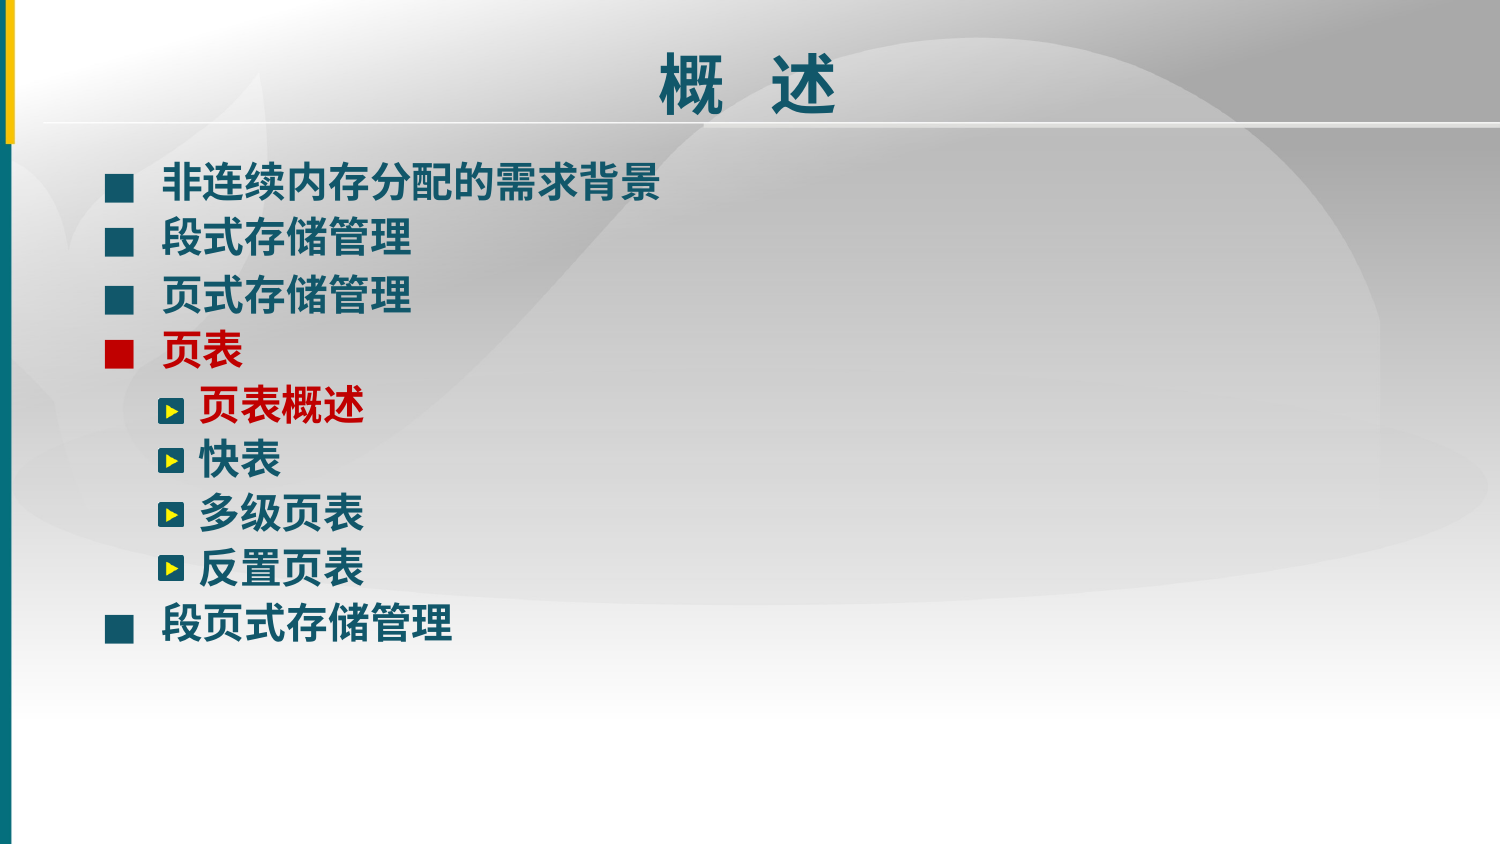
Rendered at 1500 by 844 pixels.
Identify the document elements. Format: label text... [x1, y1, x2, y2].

text_box 概 述 [643, 35, 951, 130]
text_box 多级页表 [183, 483, 1366, 538]
text_box 非连续内存分配的需求背景 [146, 152, 1495, 206]
picture [0, 0, 1500, 844]
text_box 页表 [146, 320, 1495, 383]
text_box 快表 [183, 429, 1366, 483]
text_box 页表概述 [183, 383, 1366, 429]
text_box 页式存储管理 [153, 270, 1495, 320]
text_box ■ [86, 268, 153, 319]
text_box ■ [86, 207, 153, 268]
text_box 反置页表 [183, 538, 1366, 601]
text_box ■ [86, 594, 153, 654]
text_box 段页式存储管理 [146, 593, 1495, 656]
text_box ■ [86, 319, 153, 380]
text_box ■ [86, 153, 153, 207]
text_box 段式存储管理 [146, 206, 1495, 270]
